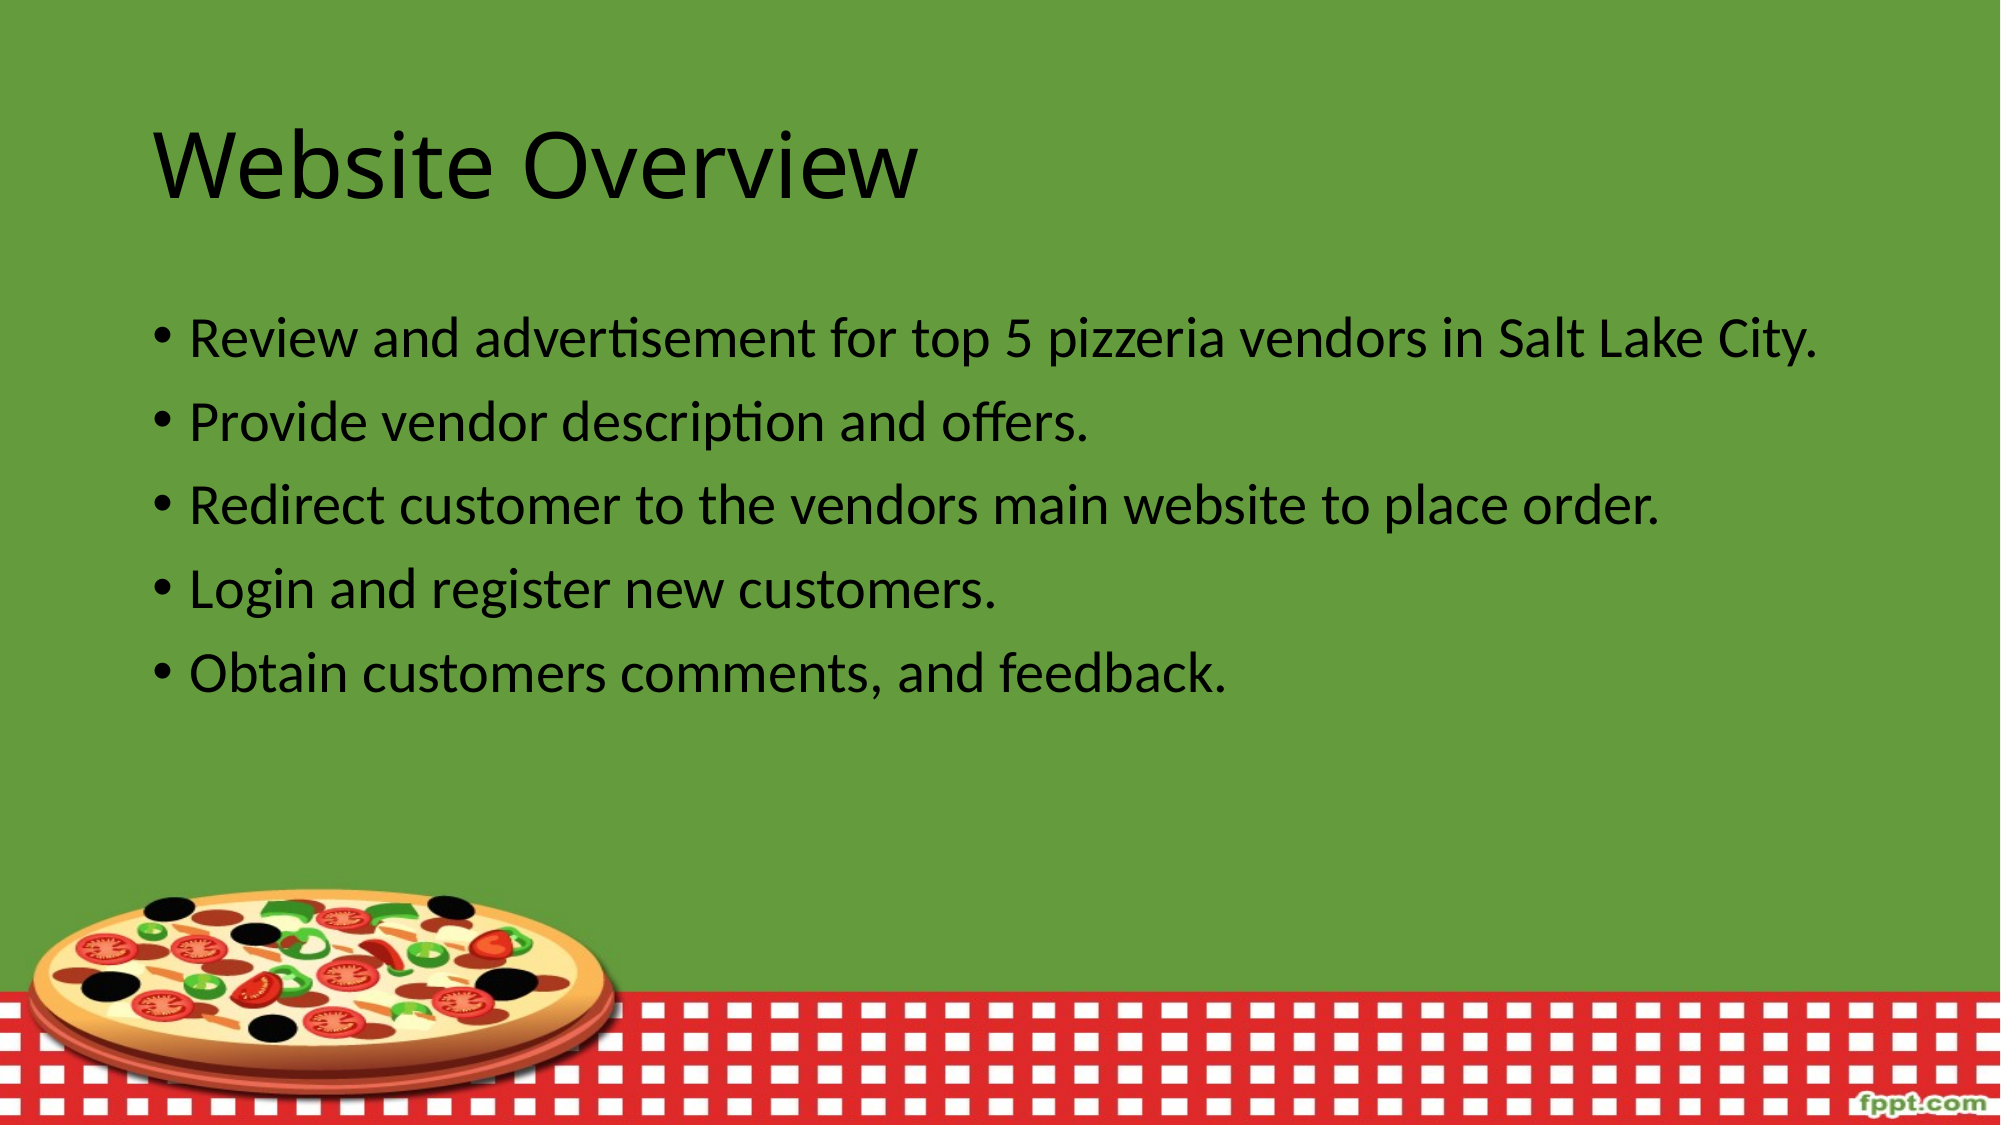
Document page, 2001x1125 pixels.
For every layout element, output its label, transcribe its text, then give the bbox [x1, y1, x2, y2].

title Website Overview [137, 59, 1863, 278]
picture [0, 0, 2001, 1125]
list Review and advertisement for top 5 pizzeria vendors in Salt Lake City. Provide vendor description and offers. Redirect customer to the vendors main website to place order. Login and register new customers. Obtain customers comments, and feedback. [137, 299, 1863, 1014]
